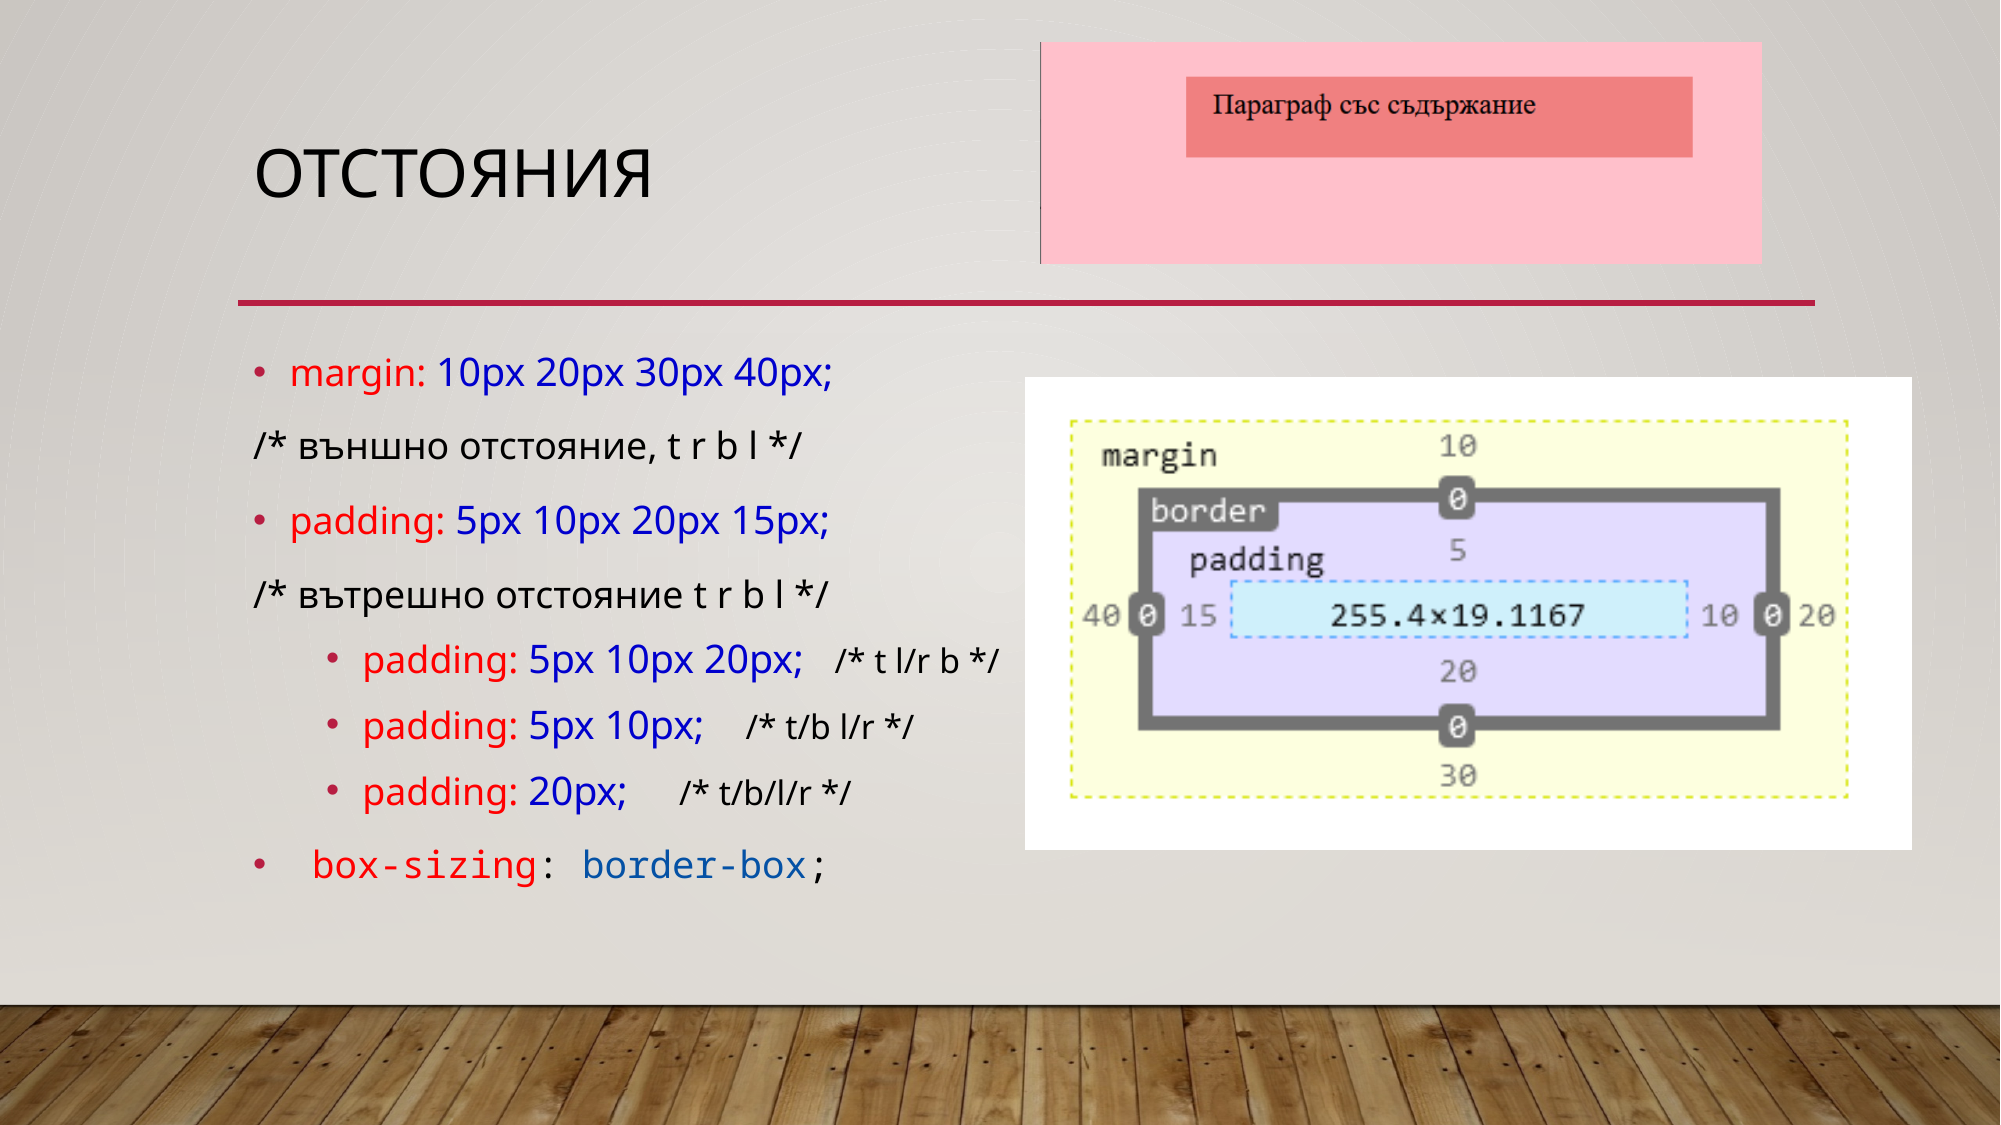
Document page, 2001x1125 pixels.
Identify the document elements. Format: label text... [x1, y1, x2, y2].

picture [1040, 42, 1762, 264]
picture [1025, 377, 1912, 850]
list margin: 10px 20px 30px 40px; /* външно отстояние, t r b l */ padding: 5px 10px 20px 15px; /* вътрешно отстояние t r b l */ padding: 5px 10px 20px; /* t l/r b */ padding: 5px 10px; /* t/b l/r */ padding: 20px; /* t/b/l/r */ box-sizing: border-box; [238, 330, 1814, 897]
picture [0, 1005, 2000, 1125]
title ОТСТОЯНИЯ [238, 131, 1814, 305]
